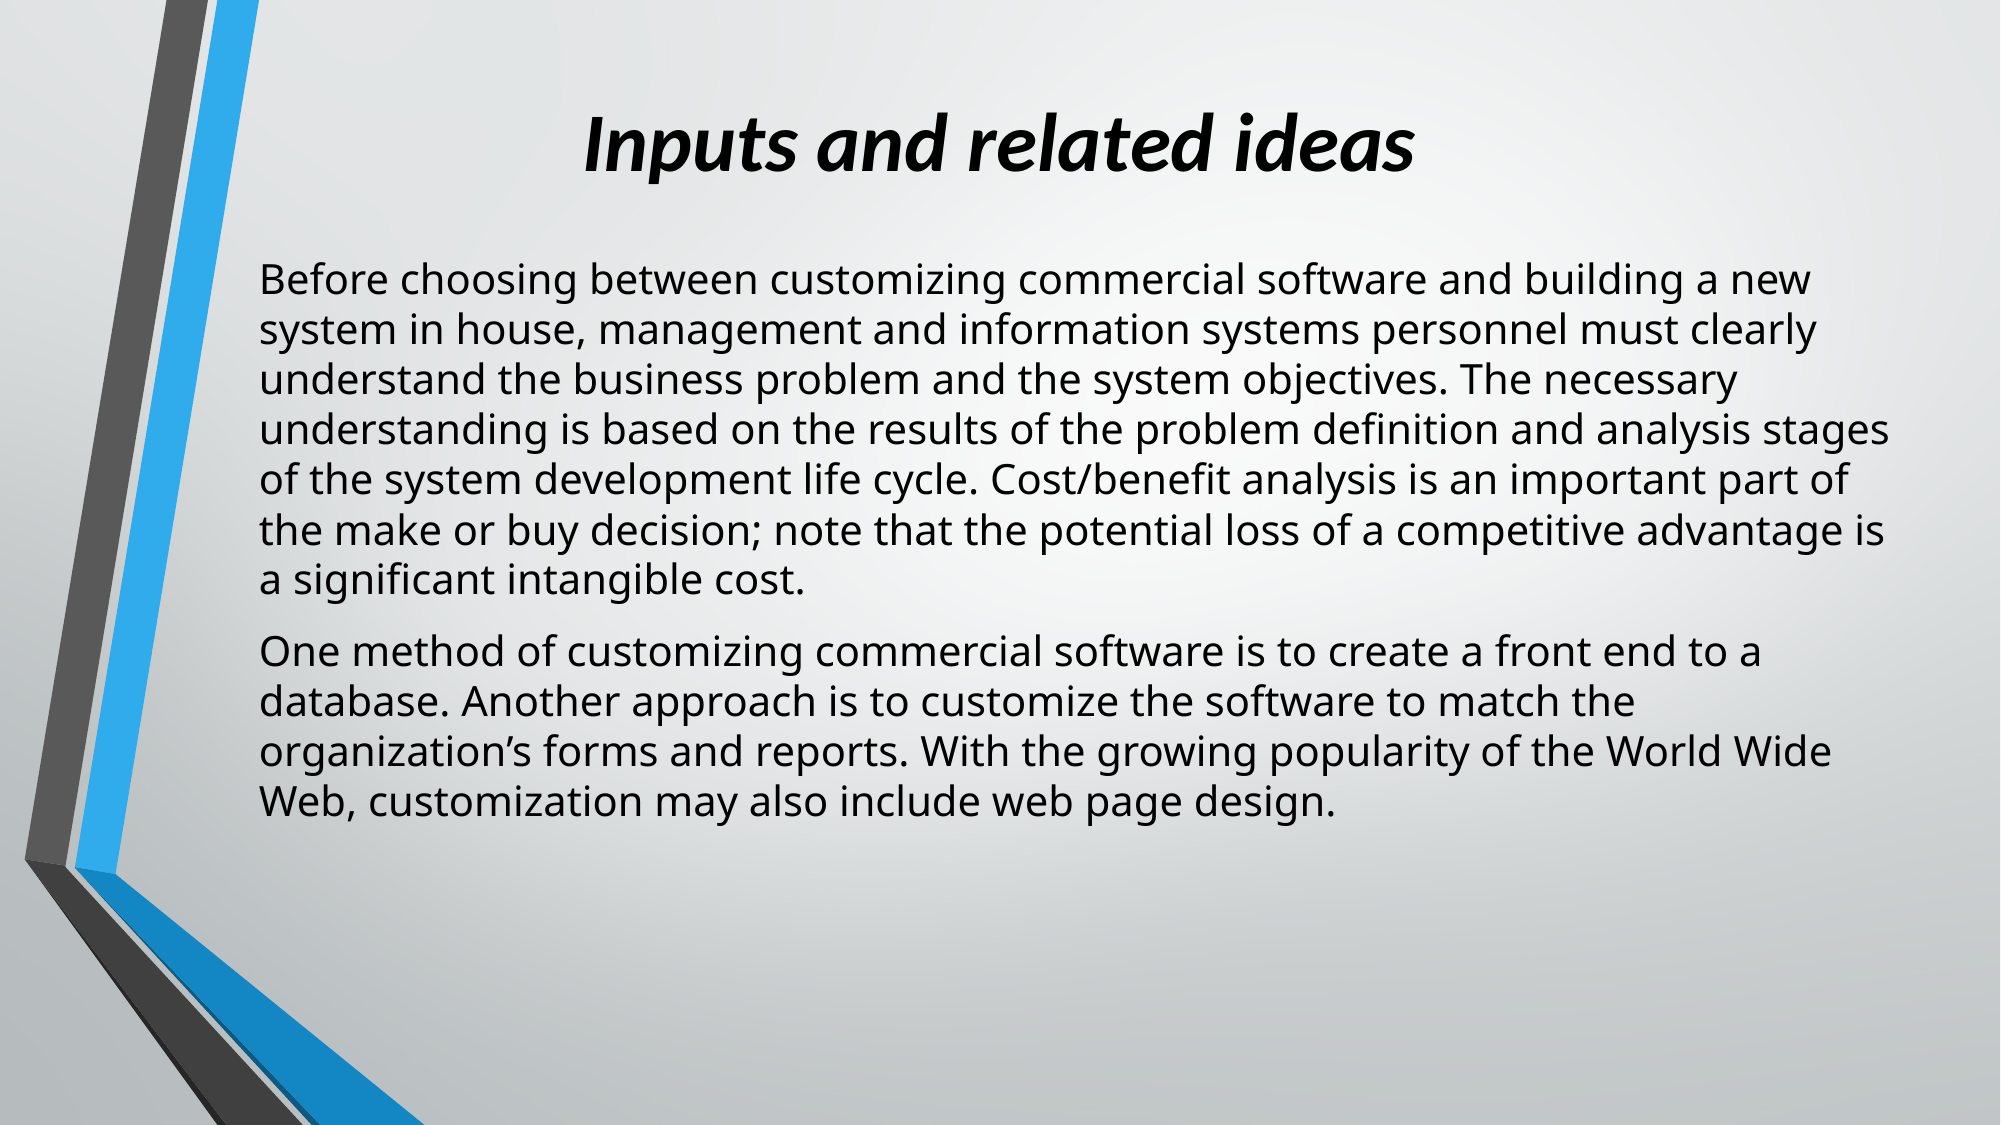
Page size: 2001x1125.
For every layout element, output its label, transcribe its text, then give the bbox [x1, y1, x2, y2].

title Inputs and related ideas [177, 0, 1822, 282]
list Before choosing between customizing commercial software and building a new system in house, management and information systems personnel must clearly understand the business problem and the system objectives. The necessary understanding is based on the results of the problem definition and analysis stages of the system development life cycle. Cost/benefit analysis is an important part of the make or buy decision; note that the potential loss of a competitive advantage is a significant intangible cost. One method of customizing commercial software is to create a front end to a database. Another approach is to customize the software to match the organization’s forms and reports. With the growing popularity of the World Wide Web, customization may also include web page design. [243, 128, 1907, 949]
